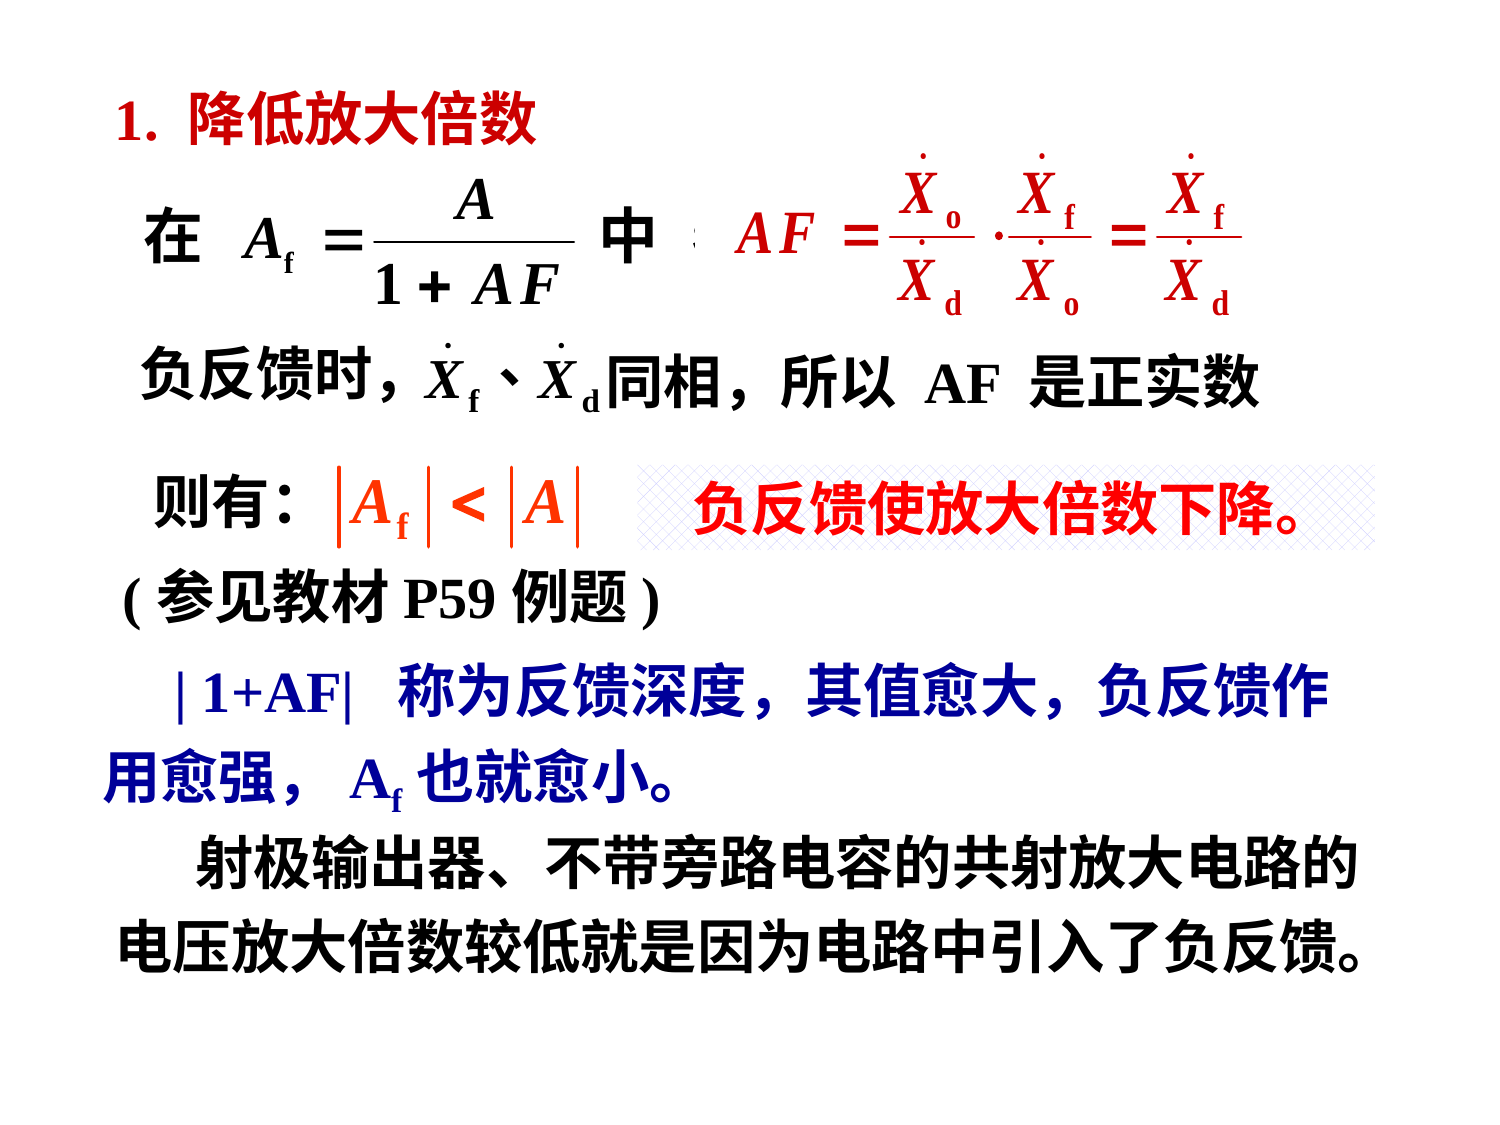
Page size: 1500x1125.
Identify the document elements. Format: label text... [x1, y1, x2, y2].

text_box (参见教材P59例题) [108, 552, 676, 632]
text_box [124, 329, 1268, 427]
title 1. 降低放大倍数 [99, 75, 700, 170]
text_box 负反馈使放大倍数下降。 [637, 464, 1375, 551]
text_box | 1+AF| 称为反馈深度，其值愈大，负反馈作用愈强，Af也就愈小。 [87, 632, 1400, 828]
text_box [137, 452, 592, 558]
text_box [137, 162, 696, 312]
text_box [723, 145, 1251, 327]
text_box 射极输出器、不带旁路电容的共射放大电路的电压放大倍数较低就是因为电路中引入了负反馈。 [99, 804, 1413, 988]
